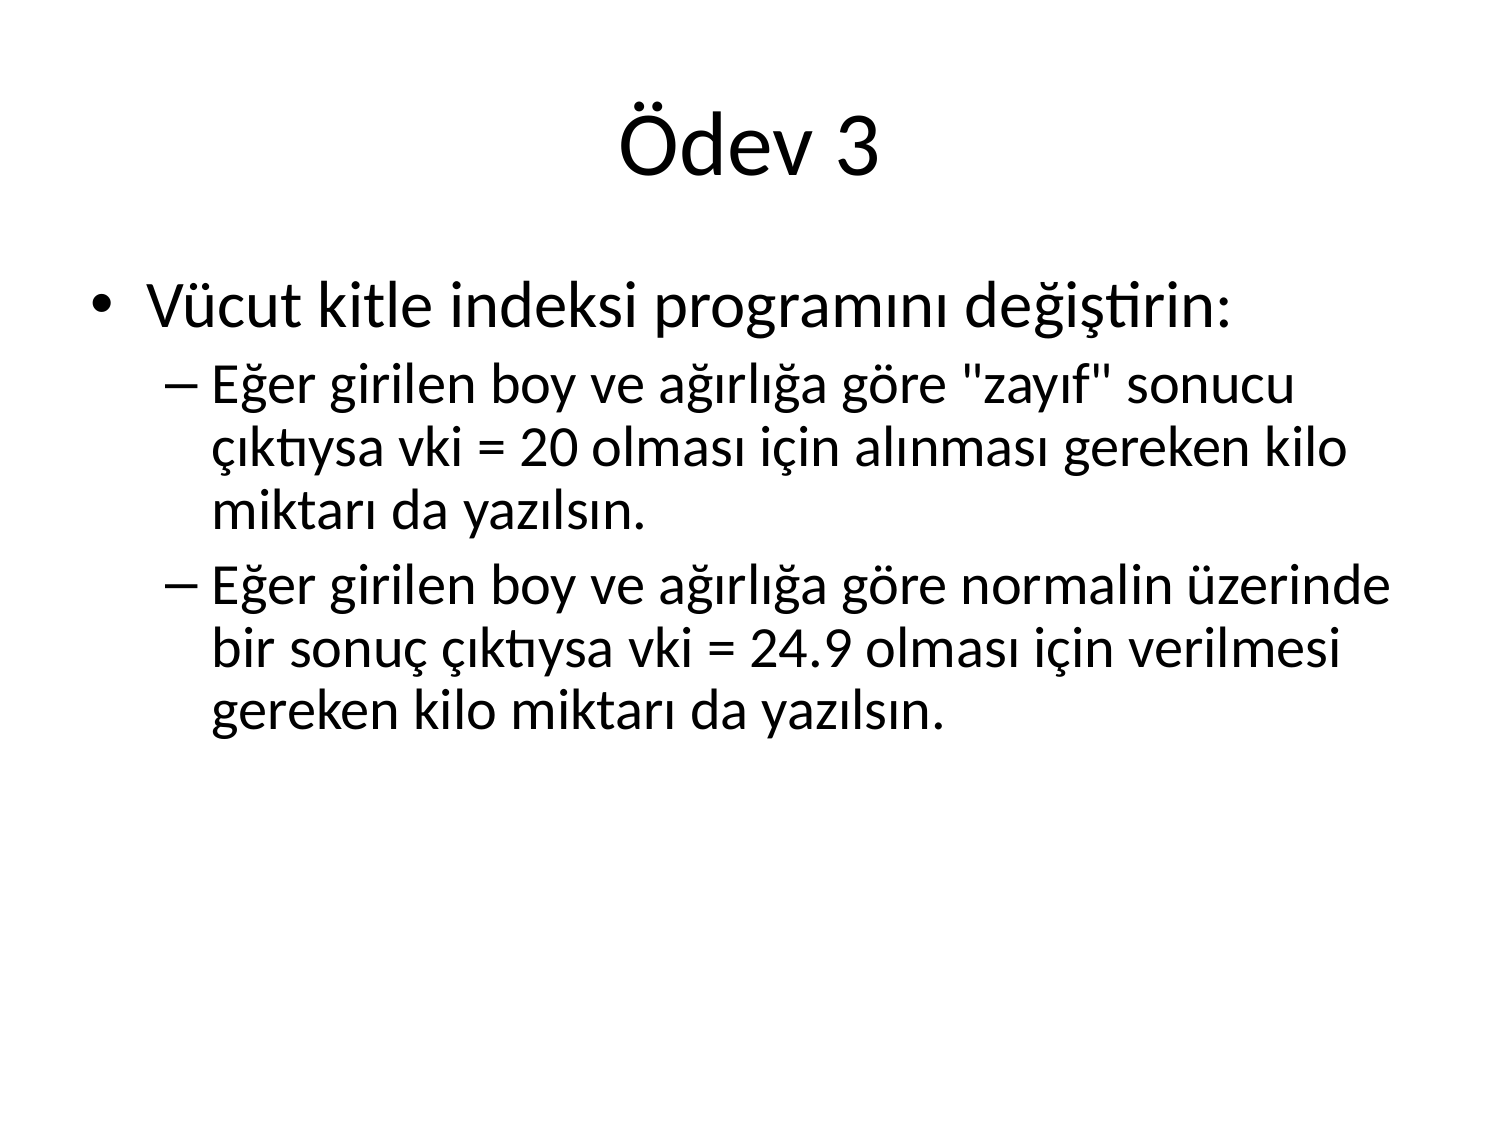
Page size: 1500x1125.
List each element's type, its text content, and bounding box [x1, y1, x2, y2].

list Vücut kitle indeksi programını değiştirin: Eğer girilen boy ve ağırlığa göre "zayıf" sonucu çıktıysa vki = 20 olması için alınması gereken kilo miktarı da yazılsın. Eğer girilen boy ve ağırlığa göre normalin üzerinde bir sonuç çıktıysa vki = 24.9 olması için verilmesi gereken kilo miktarı da yazılsın. [75, 262, 1425, 1005]
title Ödev 3 [75, 45, 1425, 233]
